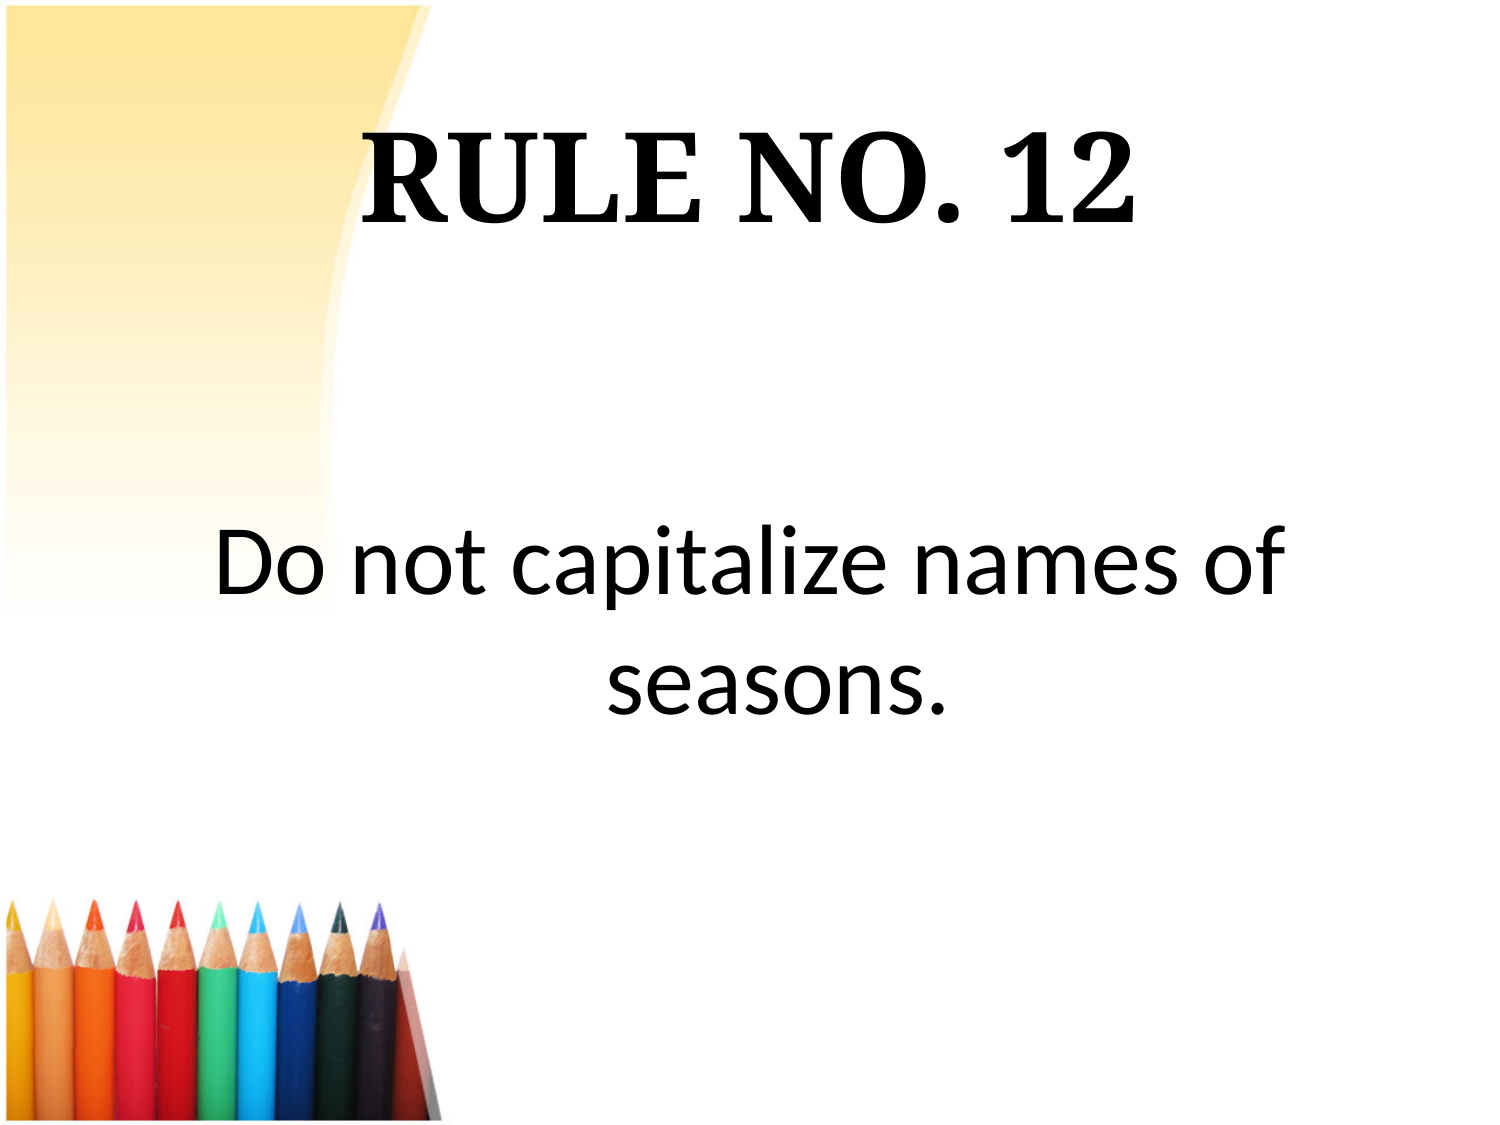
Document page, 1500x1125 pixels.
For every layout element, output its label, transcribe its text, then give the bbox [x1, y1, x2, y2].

list Do not capitalize names of seasons. [74, 487, 1426, 1006]
picture [0, 0, 1500, 1125]
title RULE NO. 12 [74, 44, 1426, 301]
